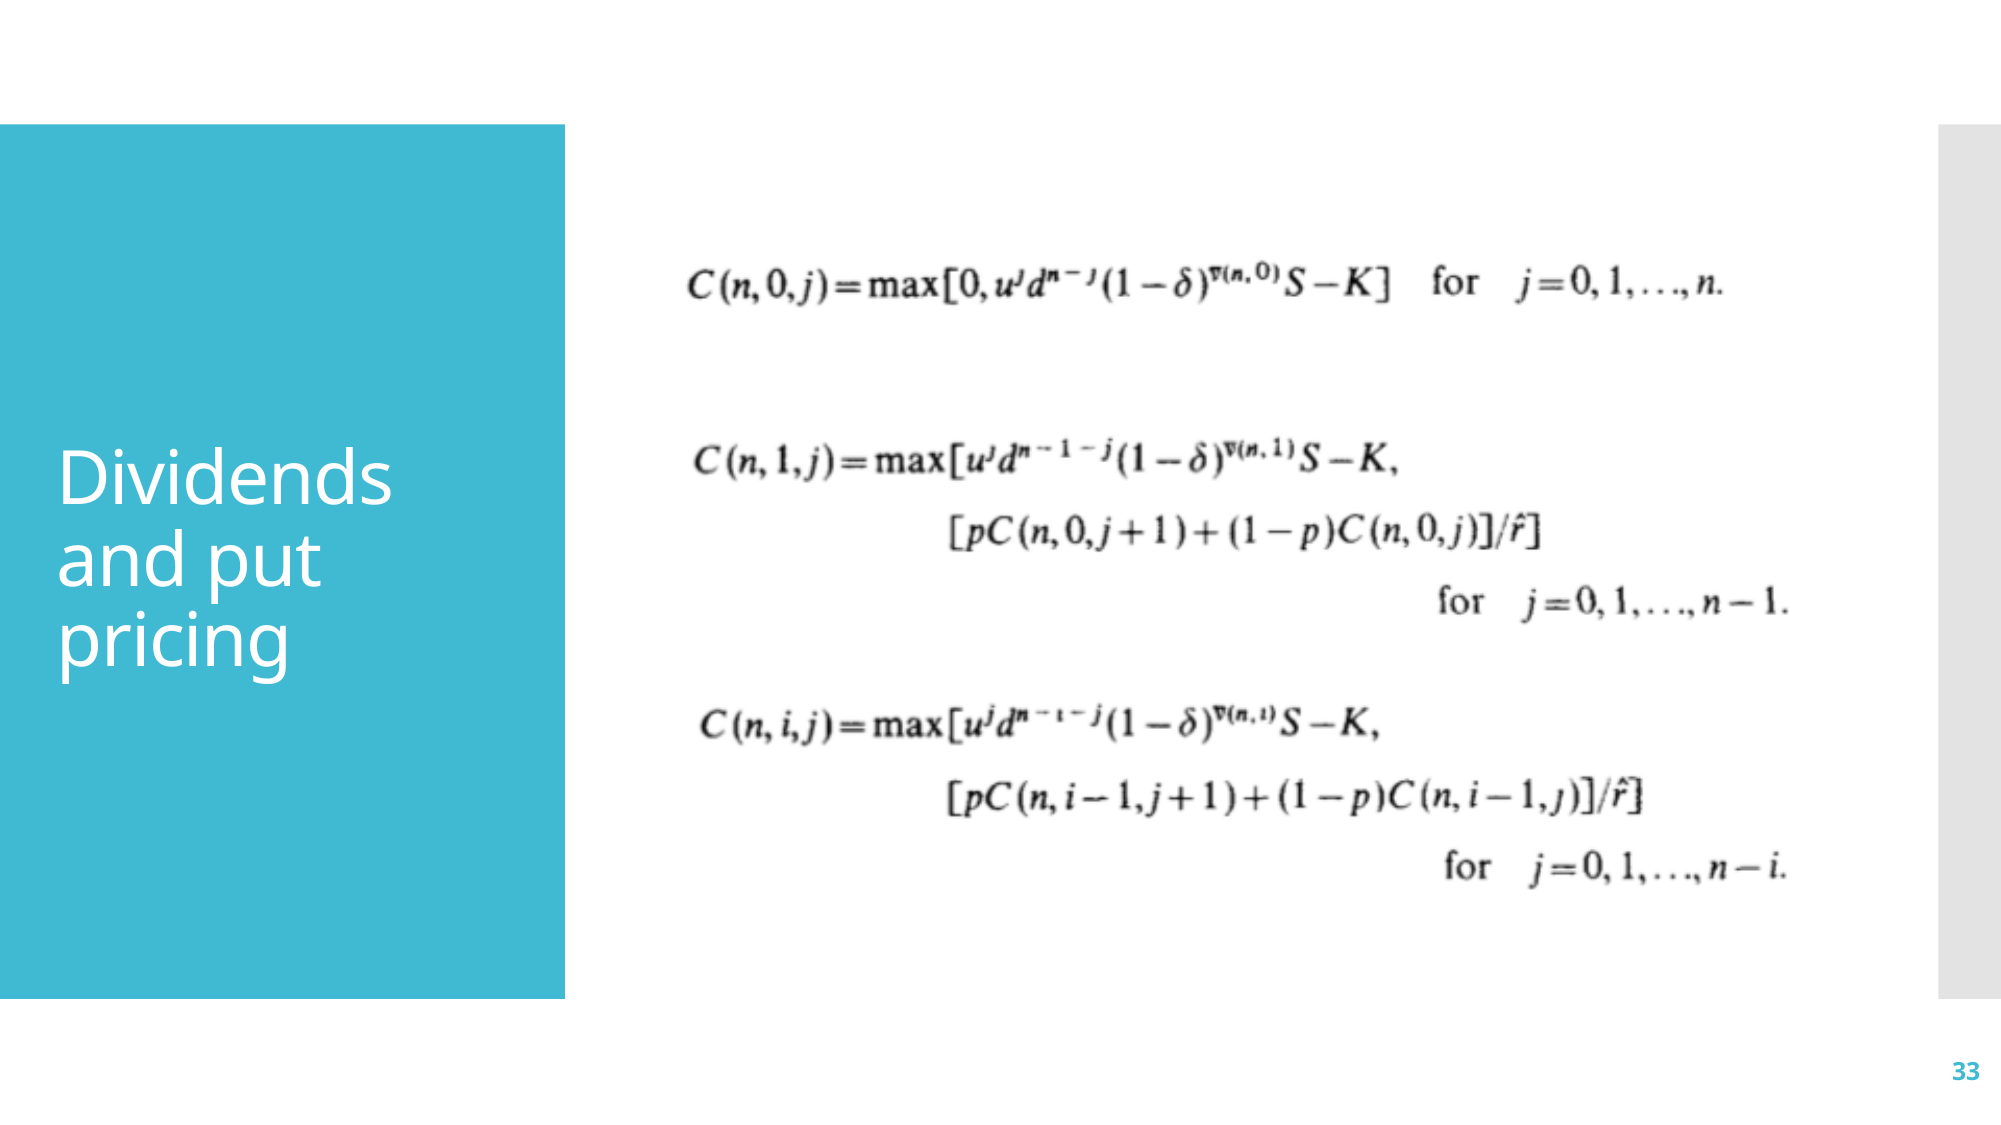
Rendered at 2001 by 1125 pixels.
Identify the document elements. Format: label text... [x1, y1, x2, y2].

slide_number 33 [1744, 1042, 1996, 1103]
picture [659, 414, 1860, 919]
picture [659, 236, 1770, 339]
title Dividends and put pricing [41, 184, 525, 940]
